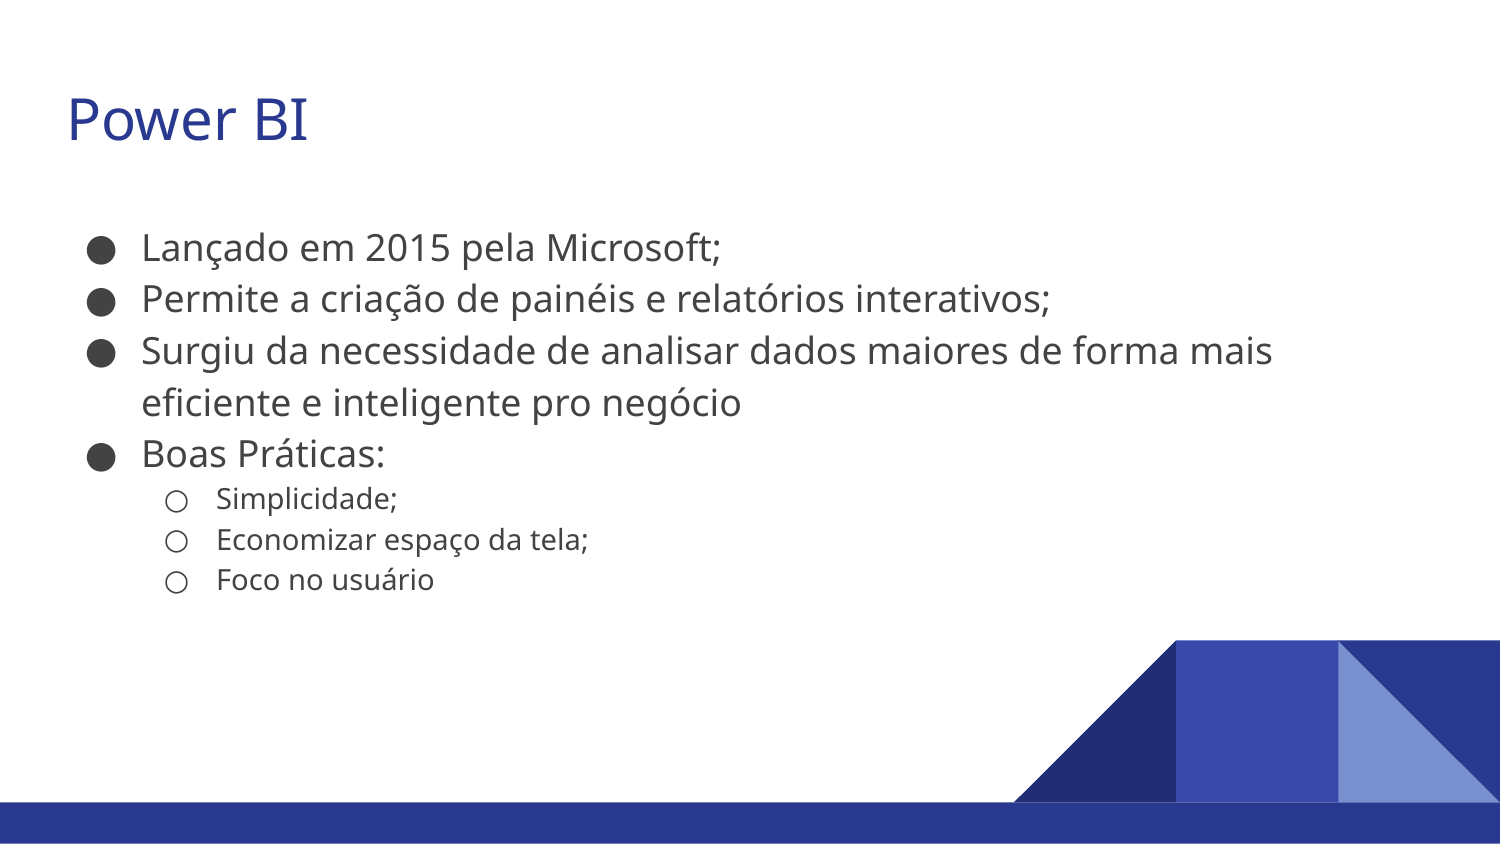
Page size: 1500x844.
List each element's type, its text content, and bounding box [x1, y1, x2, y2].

title Power BI [51, 67, 1449, 167]
list Lançado em 2015 pela Microsoft; Permite a criação de painéis e relatórios interativos; Surgiu da necessidade de analisar dados maiores de forma mais eficiente e inteligente pro negócio Boas Práticas: Simplicidade; Economizar espaço da tela; Foco no usuário [51, 201, 1449, 750]
